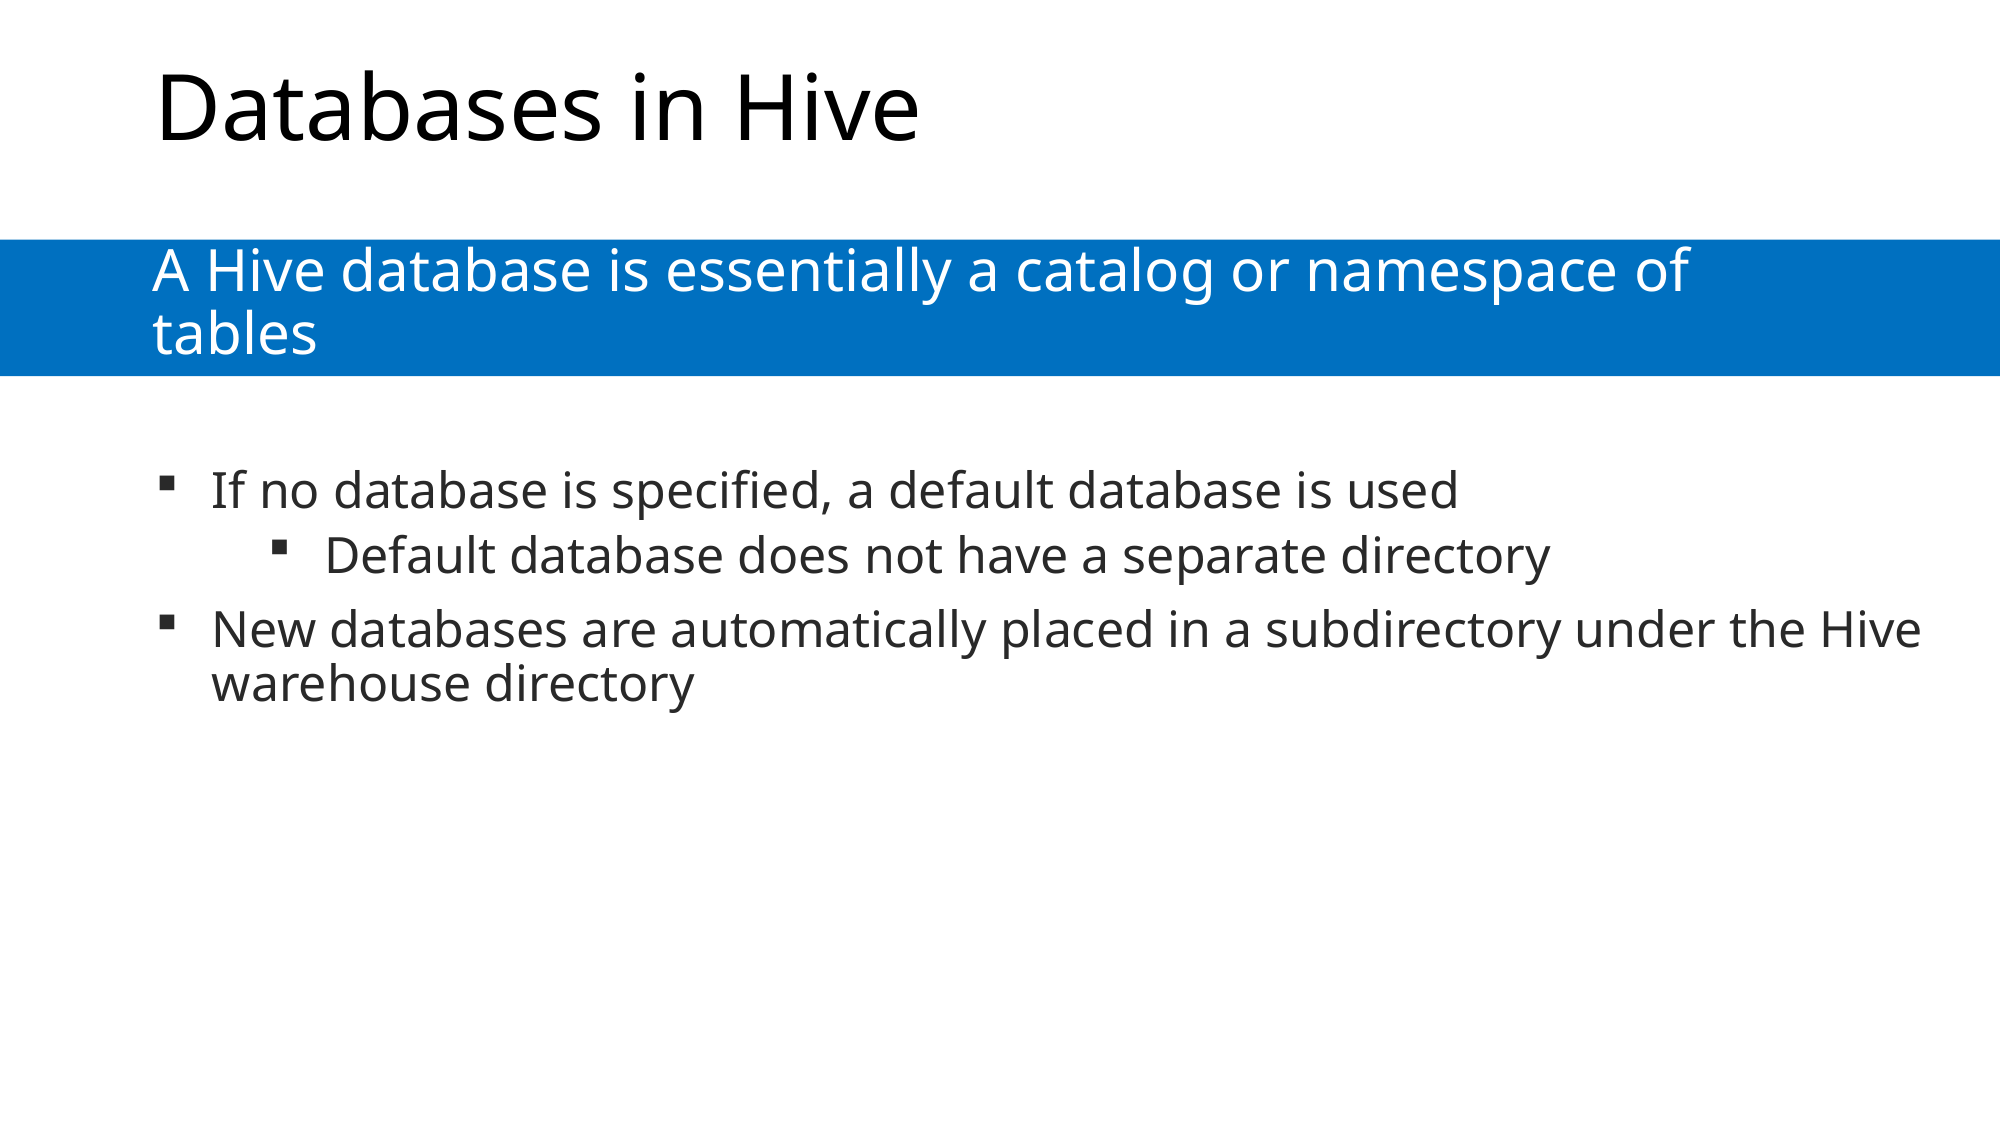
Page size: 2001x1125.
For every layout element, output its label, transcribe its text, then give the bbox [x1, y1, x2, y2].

text_box Databases in Hive [139, 59, 1969, 162]
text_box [0, 236, 2000, 377]
text_box If no database is specified, a default database is used Default database does not have a separate directory New databases are automatically placed in a subdirectory under the Hive warehouse directory [0, 377, 2000, 806]
